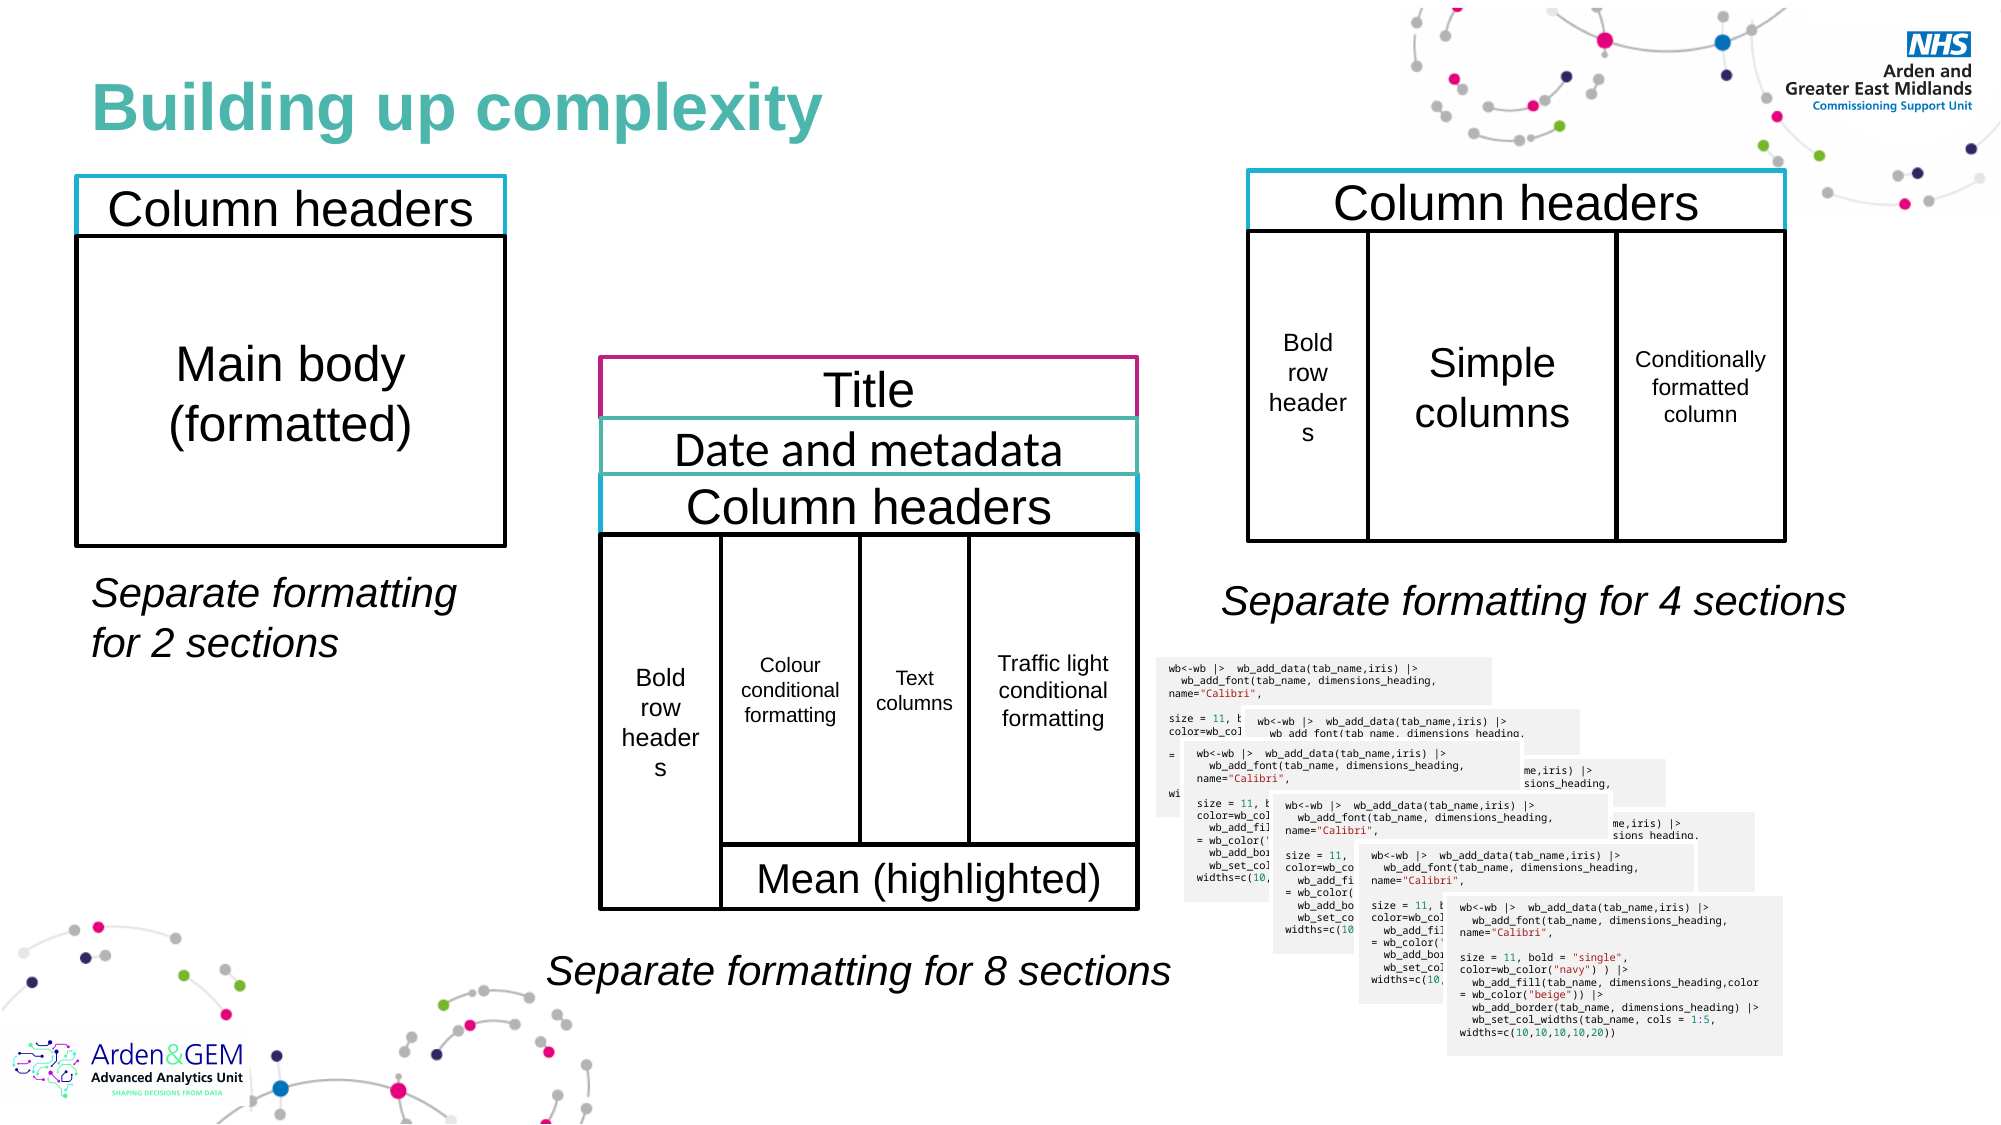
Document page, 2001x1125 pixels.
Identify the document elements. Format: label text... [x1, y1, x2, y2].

text_box wb<-wb |> wb_add_data(tab_name,iris) |> wb_add_font(tab_name, dimensions_heading, name="Calibri", size = 11, bold = "single", color=wb_color("navy") ) |> wb_add_fill(tab_name, dimensions_heading,color = wb_color("beige")) |> wb_add_border(tab_name, dimensions_heading) |> wb_set_col_widths(tab_name, cols = 1:5, widths=c(10,10,10,10,20)) [1524, 755, 1670, 807]
text_box wb<-wb |> wb_add_data(tab_name,iris) |> wb_add_font(tab_name, dimensions_heading, name="Calibri", size = 11, bold = "single", color=wb_color("navy") ) |> wb_add_fill(tab_name, dimensions_heading,color = wb_color("beige")) |> wb_add_border(tab_name, dimensions_heading) |> wb_set_col_widths(tab_name, cols = 1:5, widths=c(10,10,10,10,20)) [1443, 892, 1787, 1060]
text_box wb<-wb |> wb_add_data(tab_name,iris) |> wb_add_font(tab_name, dimensions_heading, name="Calibri", size = 11, bold = "single", color=wb_color("navy") ) |> wb_add_fill(tab_name, dimensions_heading,color = wb_color("beige")) |> wb_add_border(tab_name, dimensions_heading) |> wb_set_col_widths(tab_name, cols = 1:5, widths=c(10,10,10,10,20)) [1613, 807, 1759, 892]
text_box wb<-wb |> wb_add_data(tab_name,iris) |> wb_add_font(tab_name, dimensions_heading, name="Calibri", size = 11, bold = "single", color=wb_color("navy") ) |> wb_add_fill(tab_name, dimensions_heading,color = wb_color("beige")) |> wb_add_border(tab_name, dimensions_heading) |> wb_set_col_widths(tab_name, cols = 1:5, widths=c(10,10,10,10,20)) [1212, 737, 1524, 906]
text_box wb<-wb |> wb_add_data(tab_name,iris) |> wb_add_font(tab_name, dimensions_heading, name="Calibri", size = 11, bold = "single", color=wb_color("navy") ) |> wb_add_fill(tab_name, dimensions_heading,color = wb_color("beige")) |> wb_add_border(tab_name, dimensions_heading) |> wb_set_col_widths(tab_name, cols = 1:5, widths=c(10,10,10,10,20)) [1212, 653, 1496, 737]
text_box wb<-wb |> wb_add_data(tab_name,iris) |> wb_add_font(tab_name, dimensions_heading, name="Calibri", size = 11, bold = "single", color=wb_color("navy") ) |> wb_add_fill(tab_name, dimensions_heading,color = wb_color("beige")) |> wb_add_border(tab_name, dimensions_heading) |> wb_set_col_widths(tab_name, cols = 1:5, widths=c(10,10,10,10,20)) [1269, 790, 1613, 958]
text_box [530, 357, 1207, 1003]
picture [1757, 8, 2001, 212]
text_box wb<-wb |> wb_add_data(tab_name,iris) |> wb_add_font(tab_name, dimensions_heading, name="Calibri", size = 11, bold = "single", color=wb_color("navy") ) |> wb_add_fill(tab_name, dimensions_heading,color = wb_color("beige")) |> wb_add_border(tab_name, dimensions_heading) |> wb_set_col_widths(tab_name, cols = 1:5, widths=c(10,10,10,10,20)) [1354, 839, 1698, 1008]
picture [2, 919, 605, 1124]
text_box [76, 175, 506, 675]
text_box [1205, 170, 1882, 632]
title Building up complexity [76, 1, 1757, 207]
text_box wb<-wb |> wb_add_data(tab_name,iris) |> wb_add_font(tab_name, dimensions_heading, name="Calibri", size = 11, bold = "single", color=wb_color("navy") ) |> wb_add_fill(tab_name, dimensions_heading,color = wb_color("beige")) |> wb_add_border(tab_name, dimensions_heading) |> wb_set_col_widths(tab_name, cols = 1:5, widths=c(10,10,10,10,20)) [1241, 705, 1585, 755]
